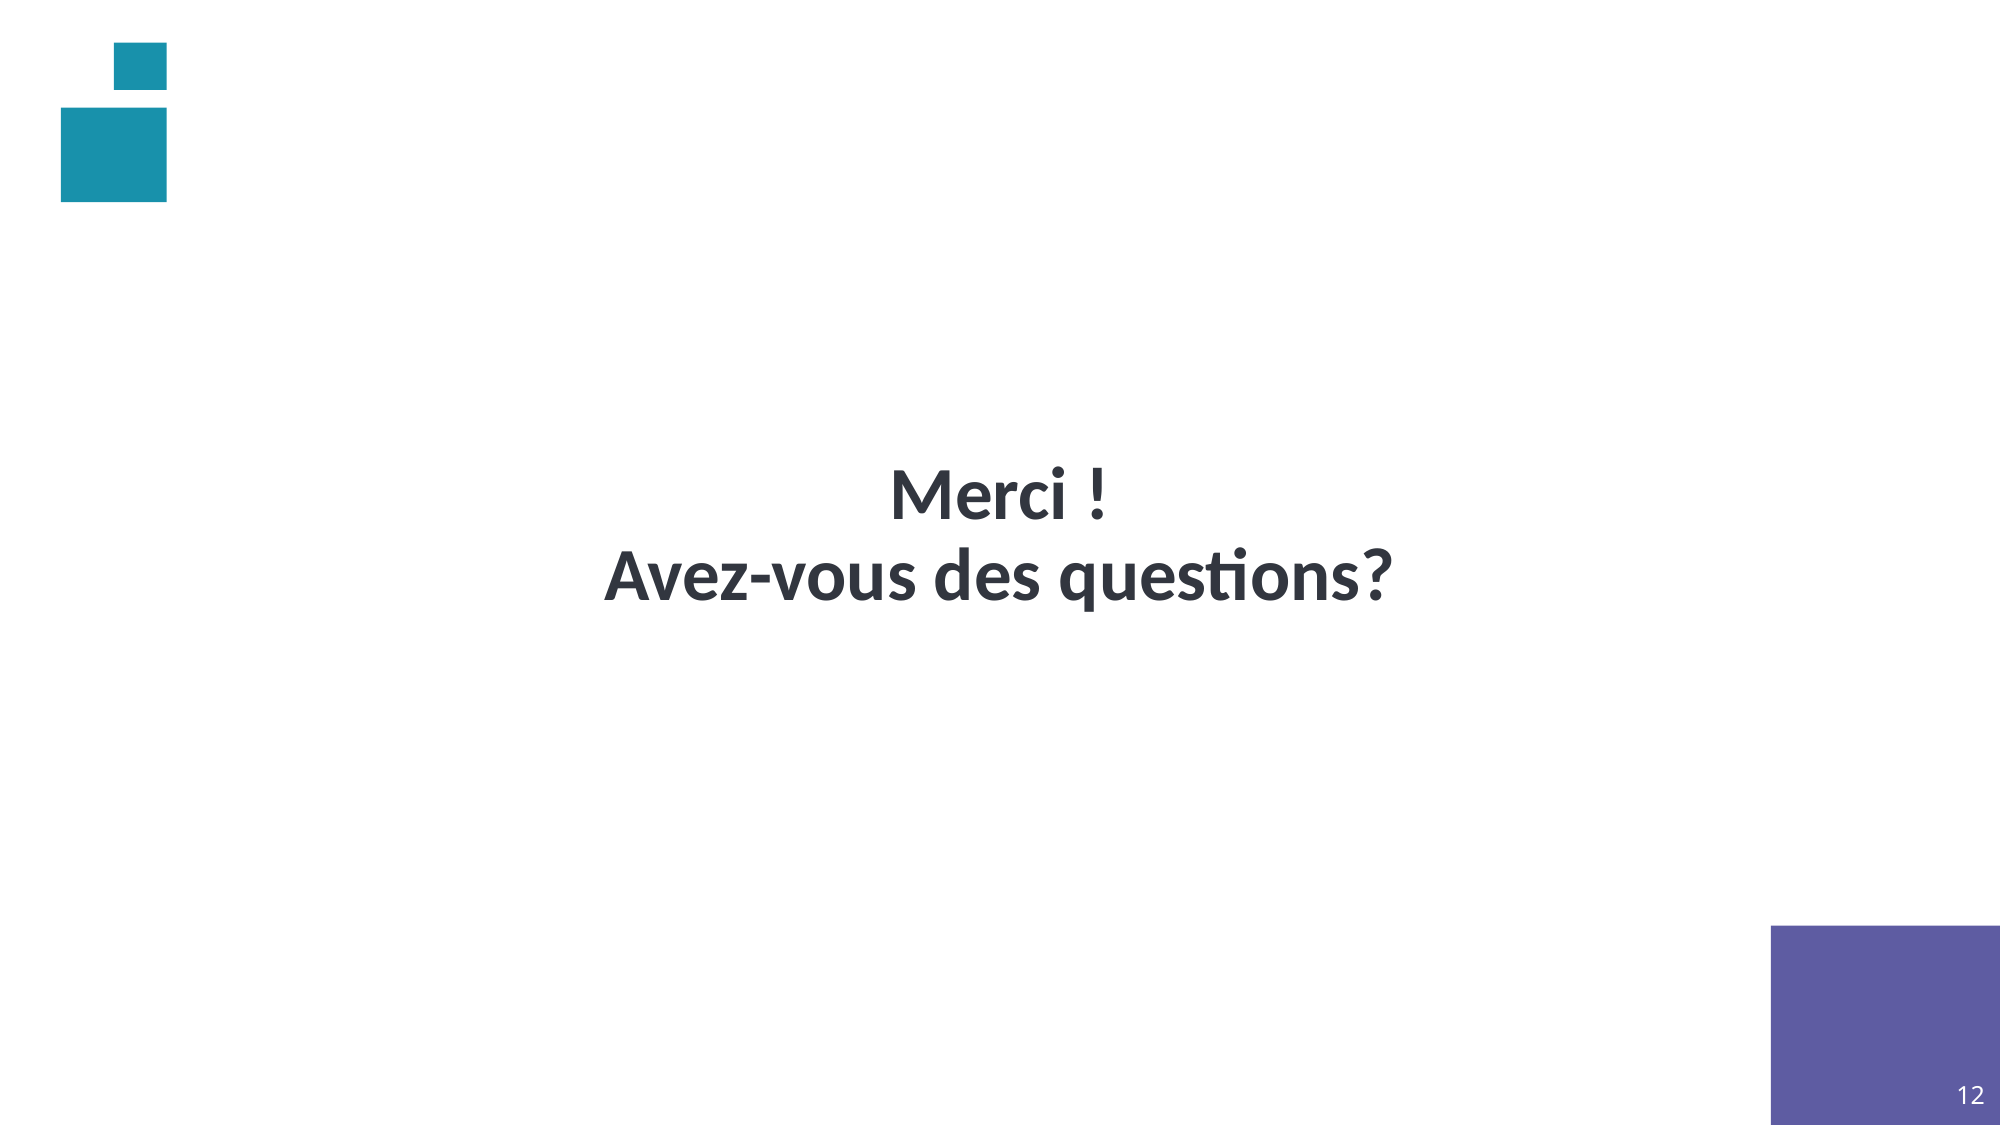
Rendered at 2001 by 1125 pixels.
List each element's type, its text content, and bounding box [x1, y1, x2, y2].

title Merci ! Avez-vous des questions? [563, 356, 1437, 715]
slide_number 12 [1938, 1079, 2000, 1114]
